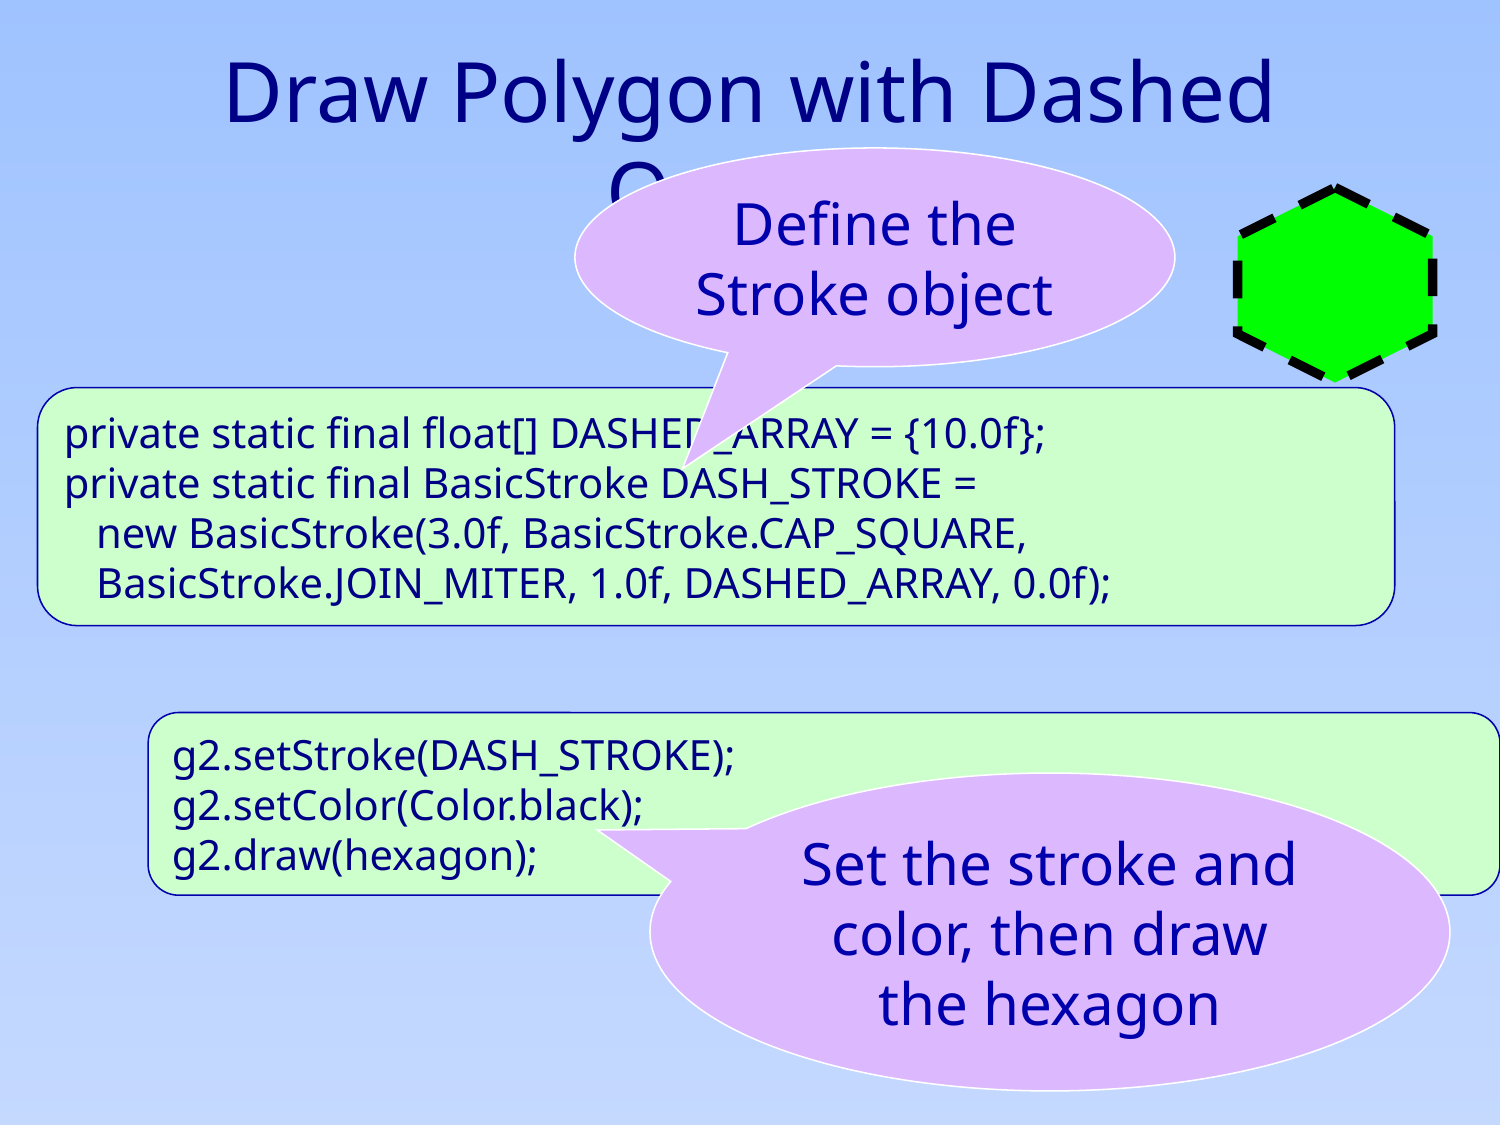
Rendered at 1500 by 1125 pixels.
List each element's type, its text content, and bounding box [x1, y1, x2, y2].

text_box private static final float[] DASHED_ARRAY = {10.0f}; private static final BasicStroke DASH_STROKE = new BasicStroke(3.0f, BasicStroke.CAP_SQUARE, BasicStroke.JOIN_MITER, 1.0f, DASHED_ARRAY, 0.0f); [37, 387, 1395, 626]
title Draw Polygon with Dashed Outline [75, 45, 1425, 233]
text_box [1237, 187, 1433, 383]
text_box Set the stroke and color, then draw the hexagon [597, 773, 1450, 1091]
text_box g2.setStroke(DASH_STROKE); g2.setColor(Color.black); g2.draw(hexagon); [148, 712, 1500, 896]
text_box Define the Stroke object [574, 147, 1175, 469]
